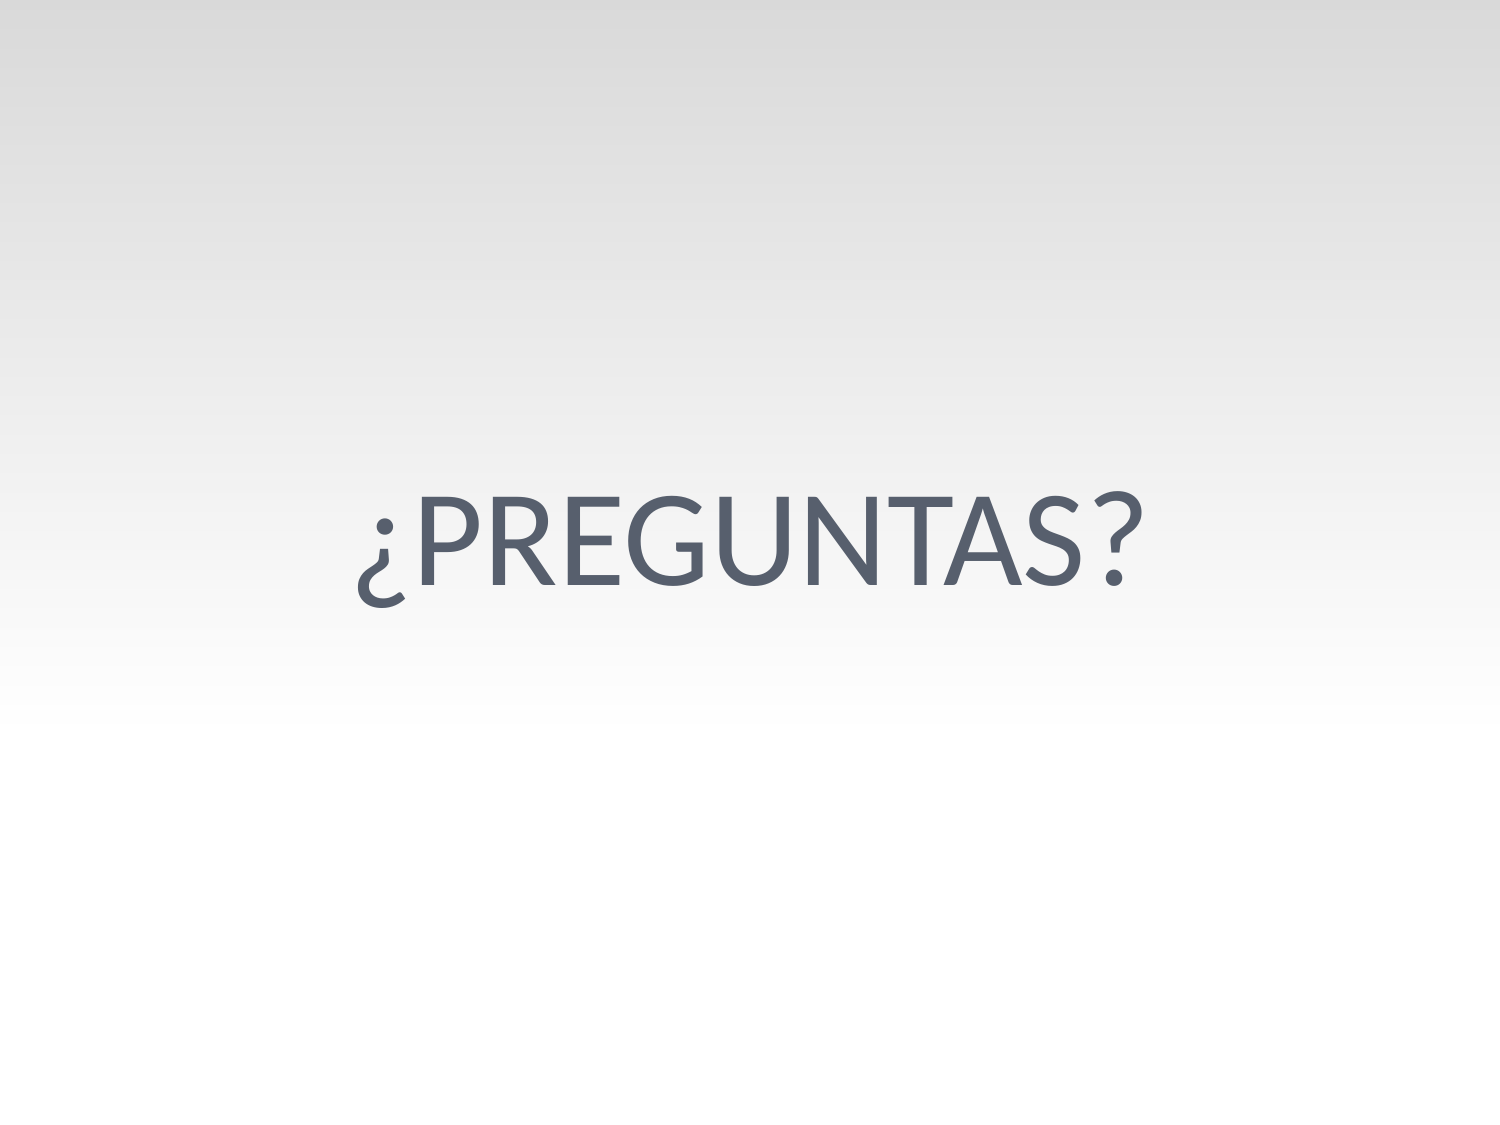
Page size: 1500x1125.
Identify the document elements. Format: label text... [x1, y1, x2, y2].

title ¿Preguntas? [301, 432, 1199, 621]
text_box [0, 0, 1500, 1125]
